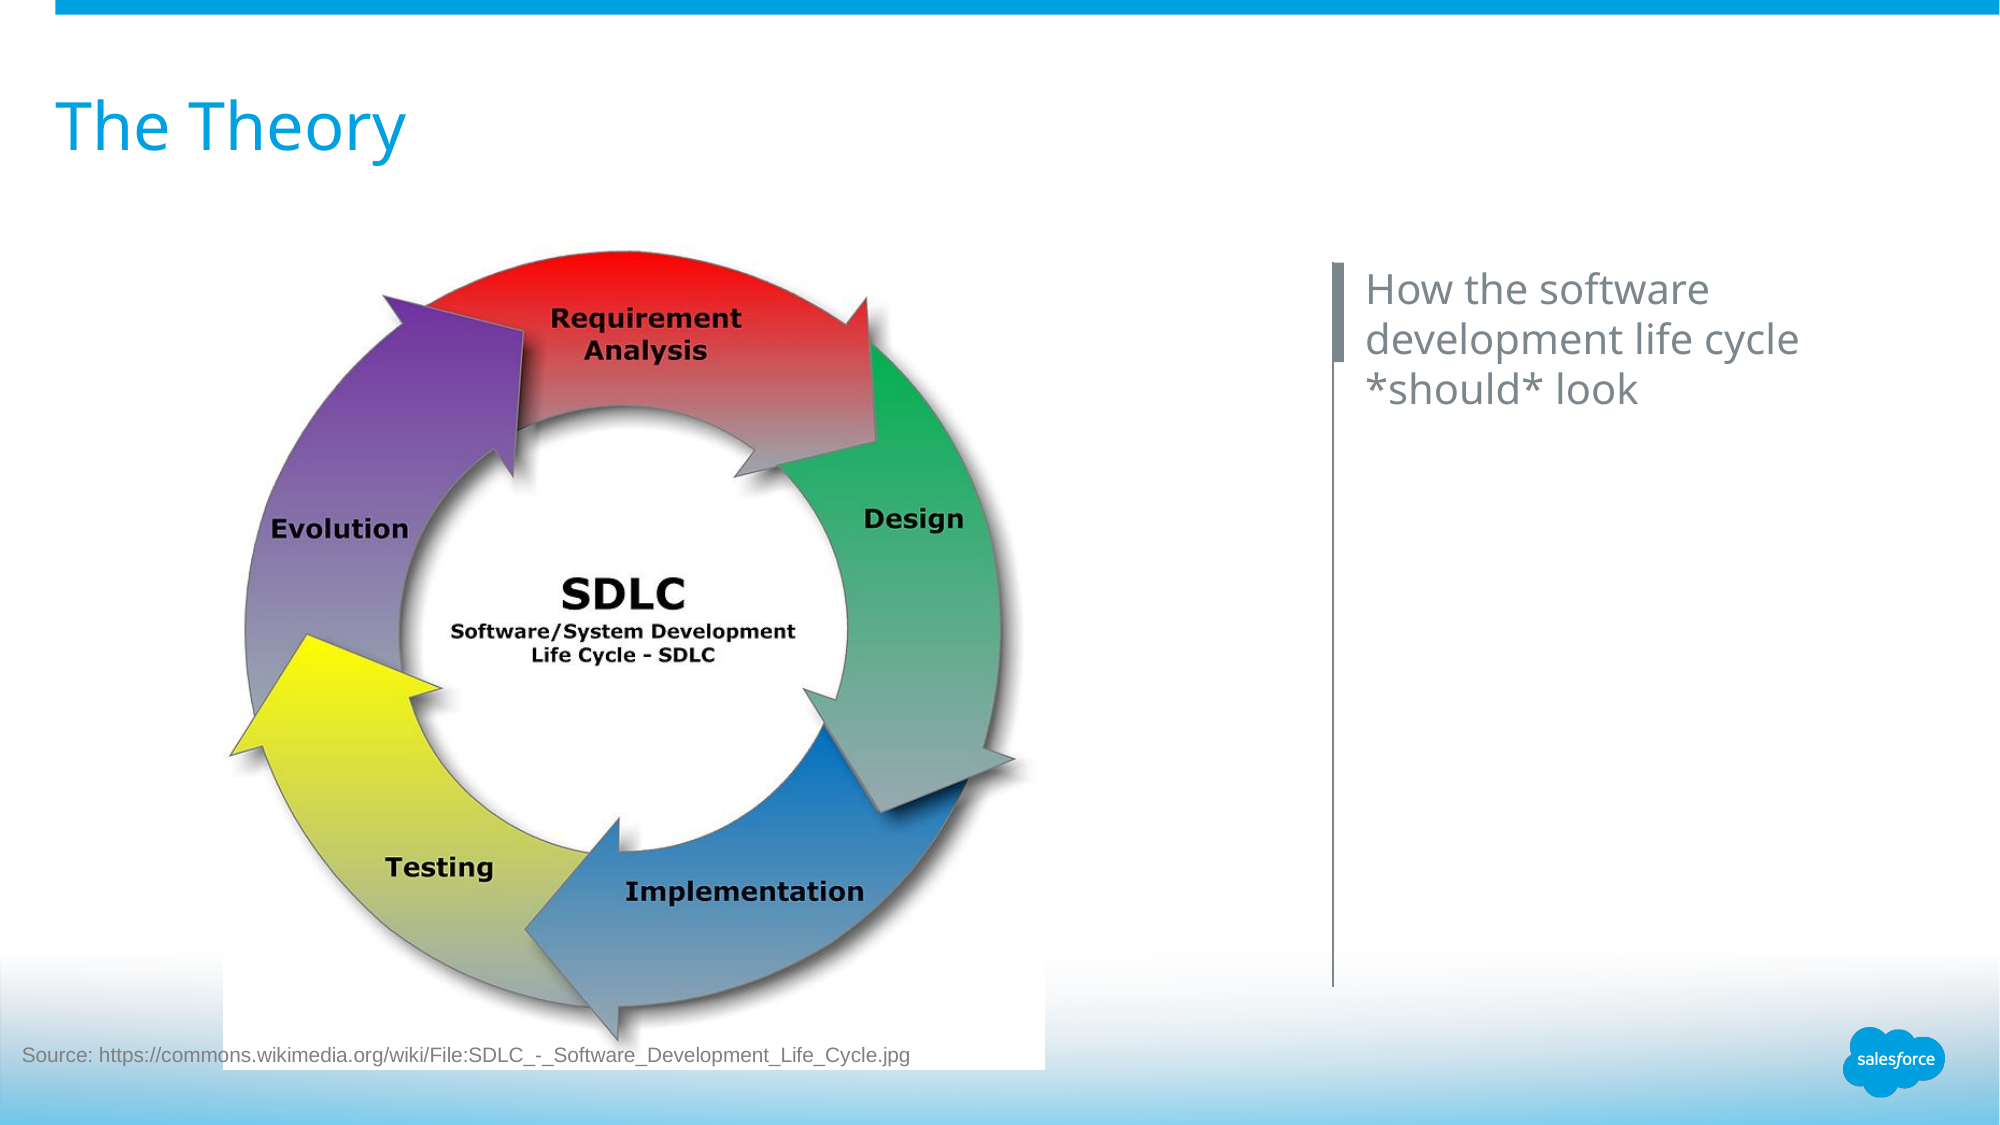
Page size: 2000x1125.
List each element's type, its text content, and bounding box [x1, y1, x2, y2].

picture [1, 188, 2000, 1125]
title The Theory [55, 14, 1945, 164]
list How the software development life cycle *should* look [1363, 262, 1945, 988]
text_box Source: https://commons.wikimedia.org/wiki/File:SDLC_-_Software_Development_Life_Cycle.jpg [7, 1034, 926, 1074]
